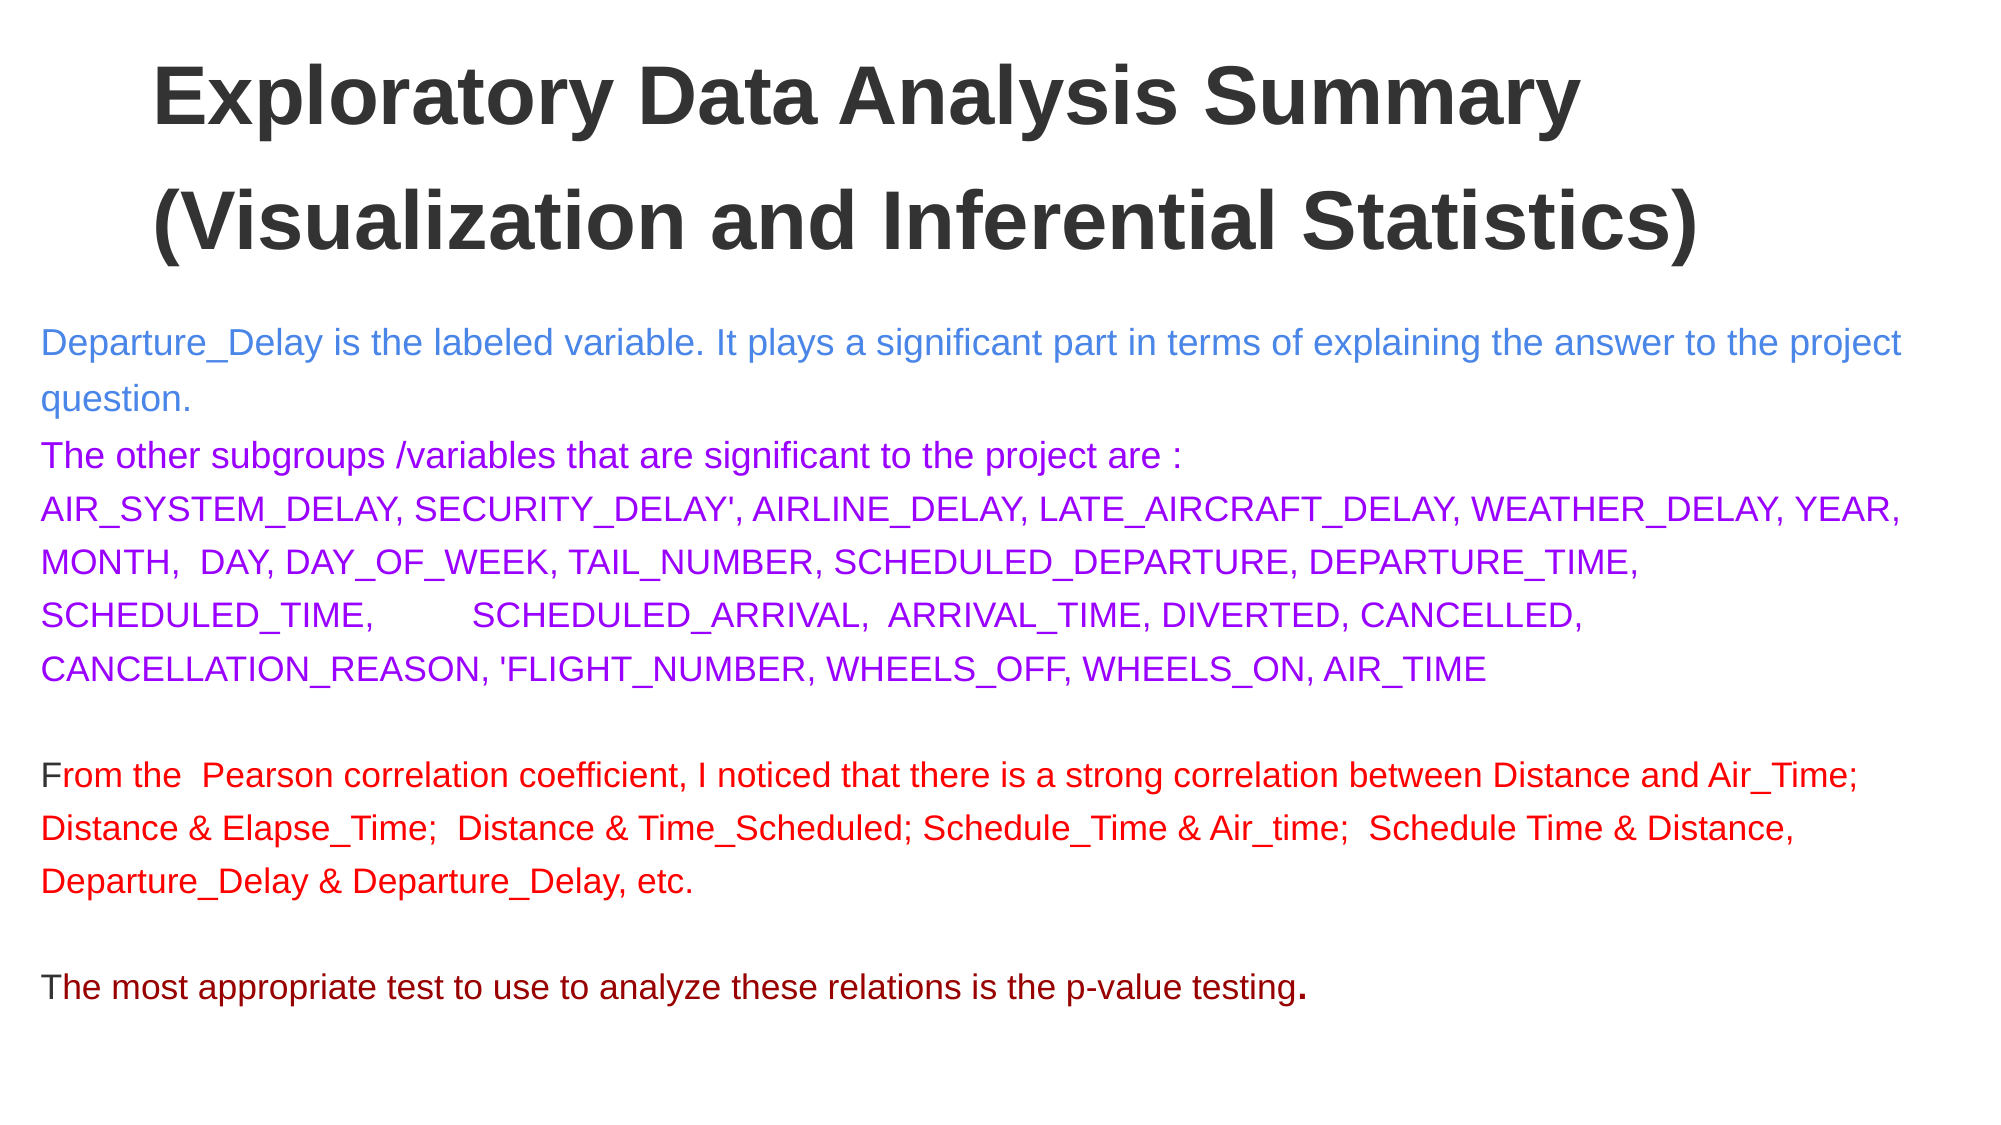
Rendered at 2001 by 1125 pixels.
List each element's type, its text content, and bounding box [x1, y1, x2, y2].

list Departure_Delay is the labeled variable. It plays a significant part in terms of explaining the answer to the project question. The other subgroups /variables that are significant to the project are : AIR_SYSTEM_DELAY, SECURITY_DELAY', AIRLINE_DELAY, LATE_AIRCRAFT_DELAY, WEATHER_DELAY, YEAR, MONTH, DAY, DAY_OF_WEEK, TAIL_NUMBER, SCHEDULED_DEPARTURE, DEPARTURE_TIME, SCHEDULED_TIME, SCHEDULED_ARRIVAL, ARRIVAL_TIME, DIVERTED, CANCELLED, CANCELLATION_REASON, 'FLIGHT_NUMBER, WHEELS_OFF, WHEELS_ON, AIR_TIME From the Pearson correlation coefficient, I noticed that there is a strong correlation between Distance and Air_Time; Distance & Elapse_Time; Distance & Time_Scheduled; Schedule_Time & Air_time; Schedule Time & Distance, Departure_Delay & Departure_Delay, etc. The most appropriate test to use to analyze these relations is the p-value testing. [25, 299, 1961, 1014]
title Exploratory Data Analysis Summary (Visualization and Inferential Statistics) [137, 59, 1863, 299]
